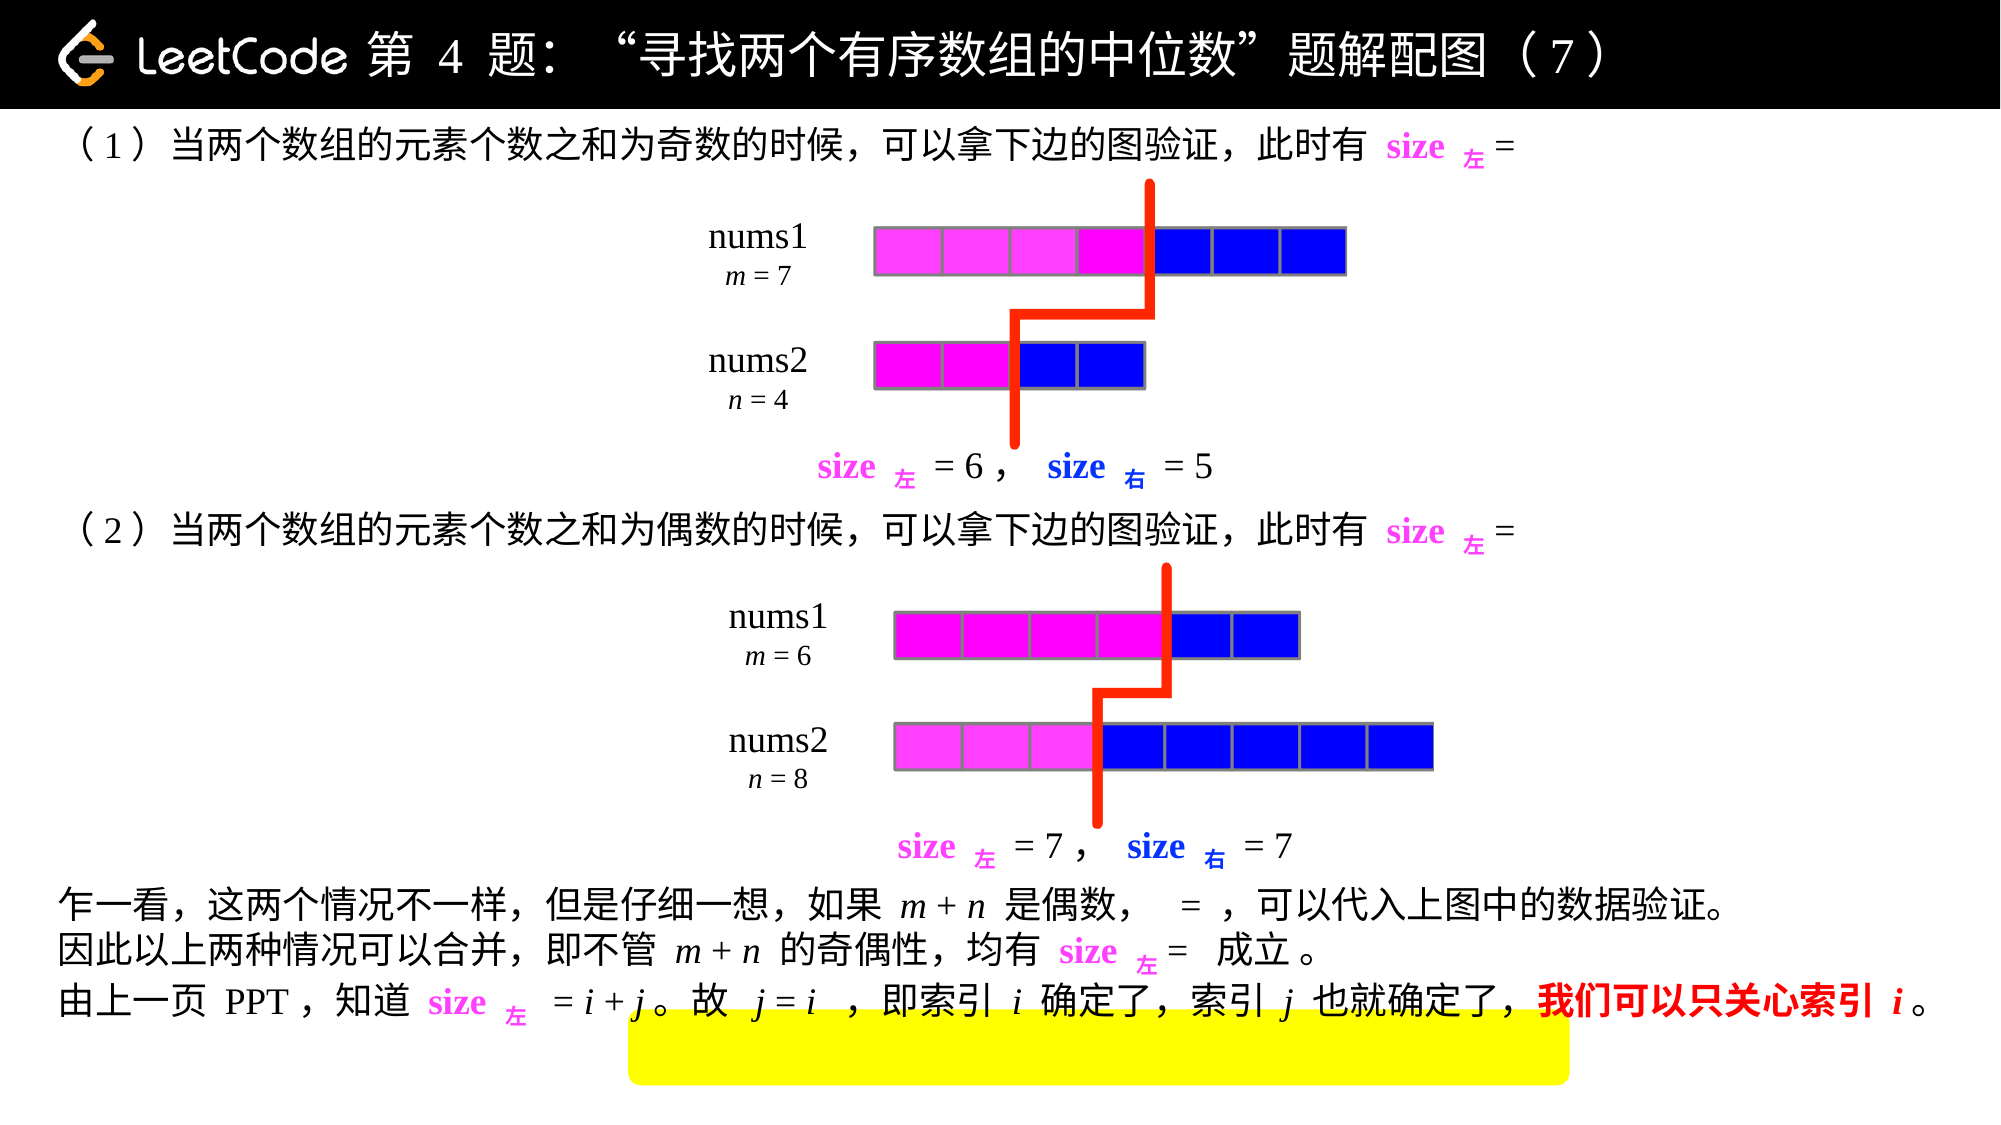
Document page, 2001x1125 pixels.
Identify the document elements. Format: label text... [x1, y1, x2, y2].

picture [57, 14, 347, 100]
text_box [692, 149, 1348, 494]
text_box [627, 1008, 1571, 1087]
text_box 第 4 题：“寻找两个有序数组的中位数”题解配图（7） [350, 16, 1652, 92]
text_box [712, 533, 1435, 874]
